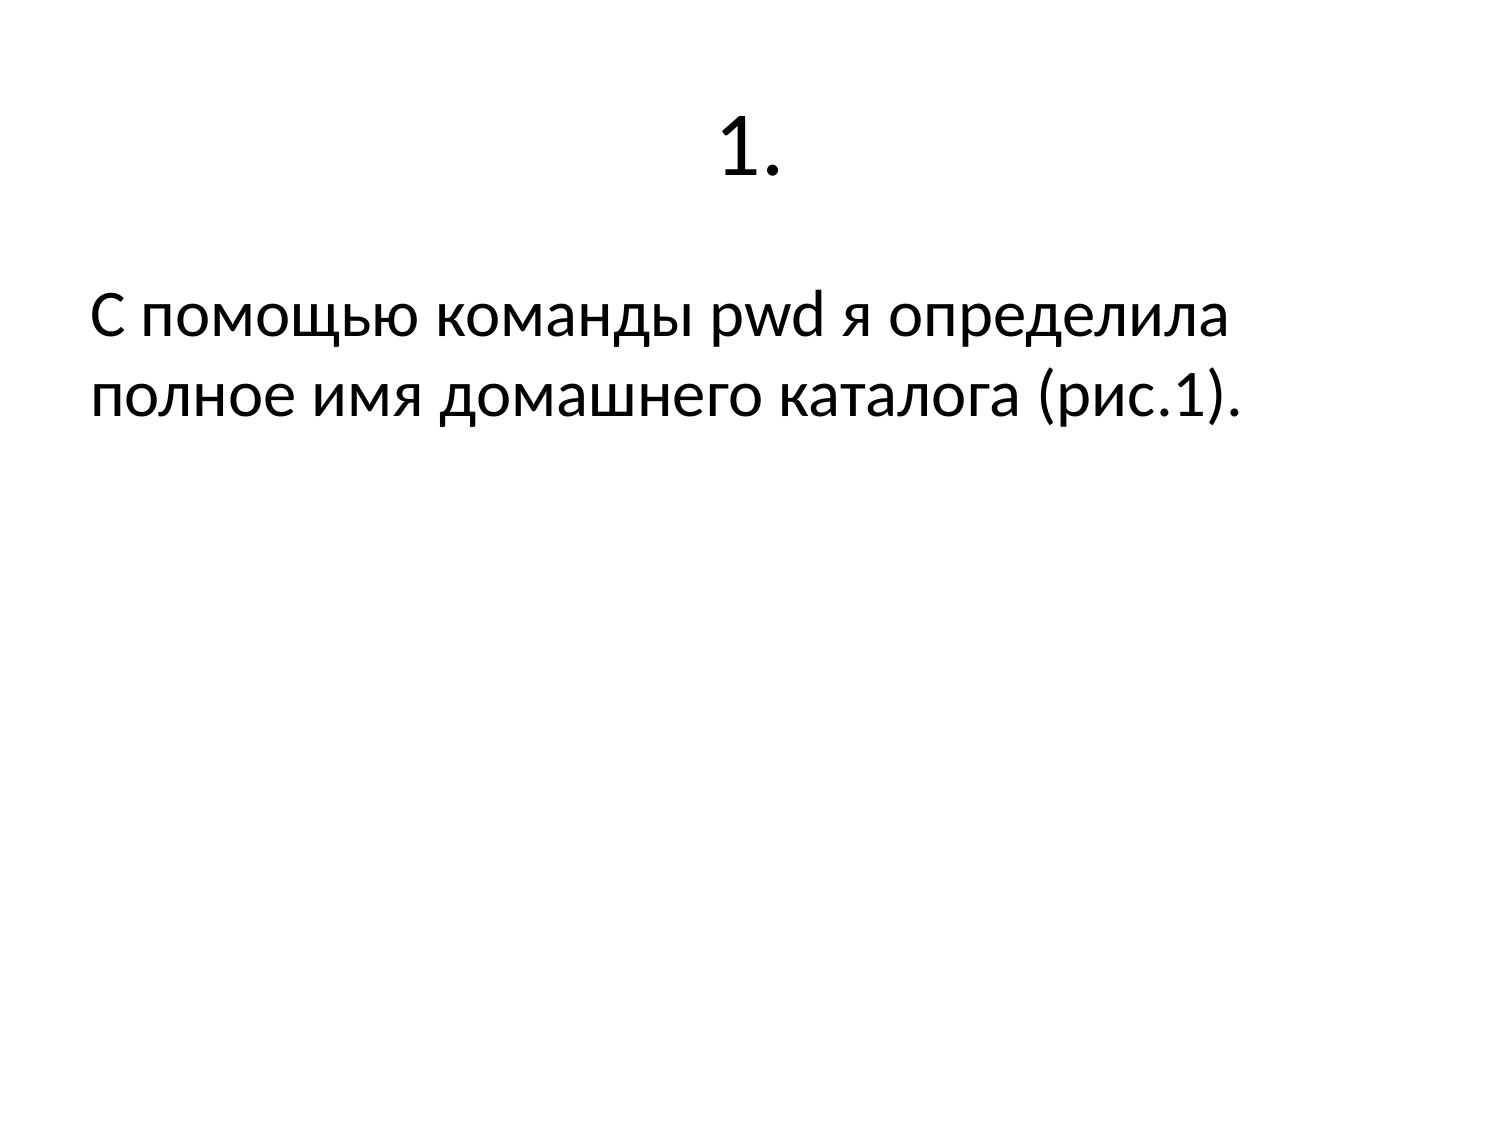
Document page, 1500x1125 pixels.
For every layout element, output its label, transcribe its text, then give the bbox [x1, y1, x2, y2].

title 1. [75, 45, 1425, 233]
list С помощью команды pwd я определила полное имя домашнего каталога (рис.1). [75, 262, 1425, 1005]
